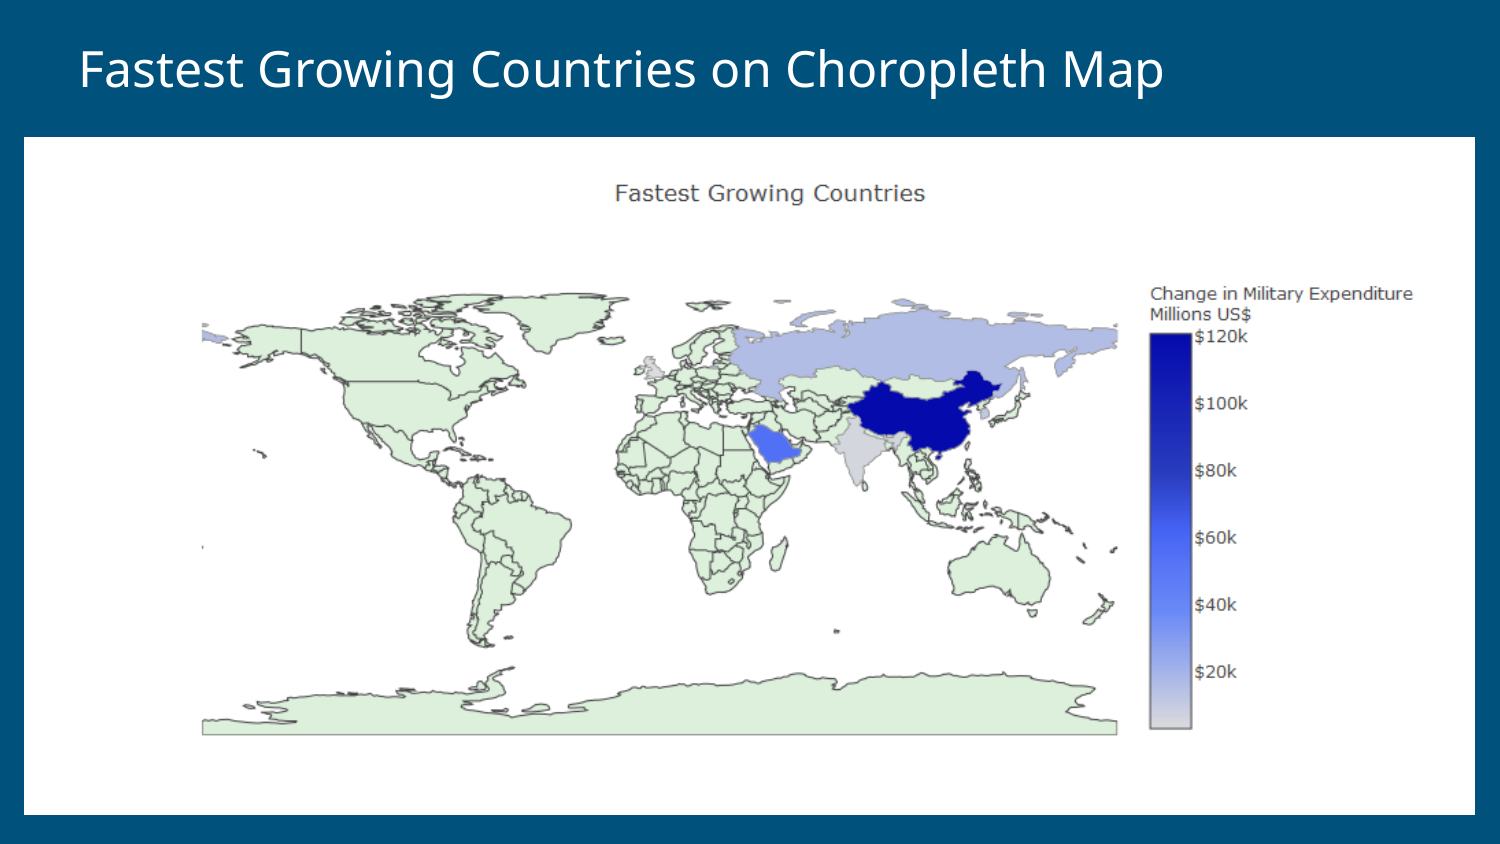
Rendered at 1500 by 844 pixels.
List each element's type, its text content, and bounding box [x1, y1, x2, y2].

title Fastest Growing Countries on Choropleth Map [63, 12, 1437, 113]
picture [25, 138, 1474, 814]
